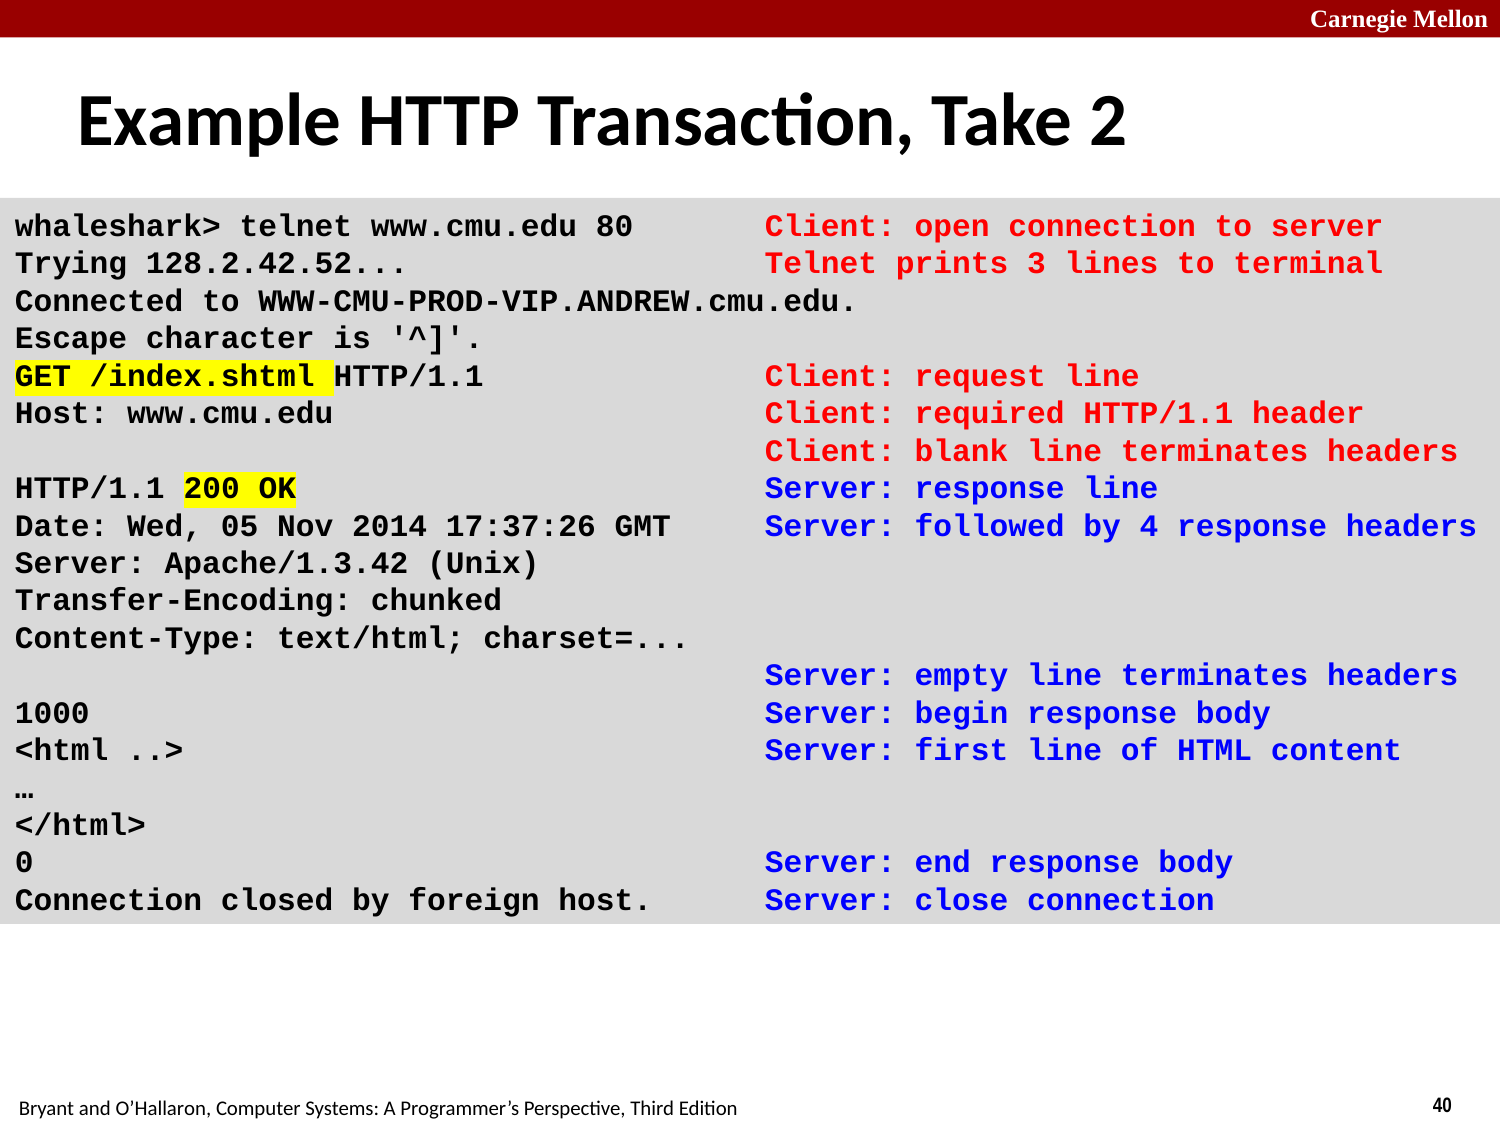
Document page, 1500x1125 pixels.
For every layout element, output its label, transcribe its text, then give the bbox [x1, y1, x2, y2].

text_box whaleshark> telnet www.cmu.edu 80 Client: open connection to server Trying 128.2.42.52... Telnet prints 3 lines to terminal Connected to WWW-CMU-PROD-VIP.ANDREW.cmu.edu. Escape character is '^]'. GET /index.shtml HTTP/1.1 Client: request line Host: www.cmu.edu Client: required HTTP/1.1 header Client: blank line terminates headers HTTP/1.1 200 OK Server: response line Date: Wed, 05 Nov 2014 17:37:26 GMT Server: followed by 4 response headers Server: Apache/1.3.42 (Unix) Transfer-Encoding: chunked Content-Type: text/html; charset=... Server: empty line terminates headers 1000 Server: begin response body <html ..> Server: first line of HTML content … </html> 0 Server: end response body Connection closed by foreign host. Server: close connection [0, 197, 1500, 924]
title Example HTTP Transaction, Take 2 [62, 68, 1454, 163]
